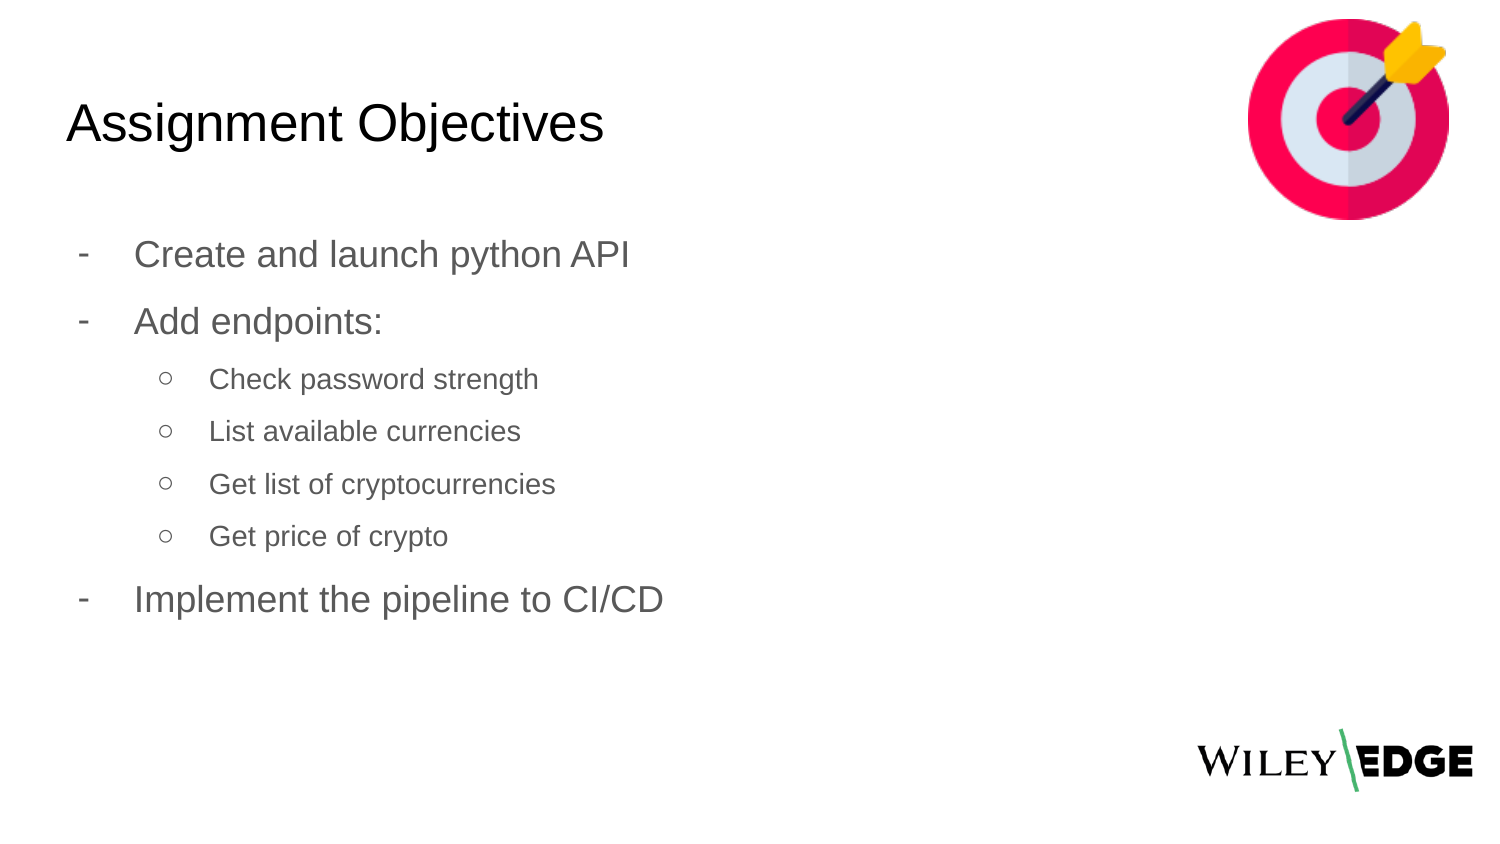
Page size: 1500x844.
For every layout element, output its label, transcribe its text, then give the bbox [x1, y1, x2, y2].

list Create and launch python API Add endpoints: Check password strength List available currencies Get list of cryptocurrencies Get price of crypto Implement the pipeline to CI/CD [44, 192, 1442, 753]
title Assignment Objectives [51, 72, 1243, 167]
picture [1171, 721, 1500, 801]
picture [1248, 19, 1450, 221]
